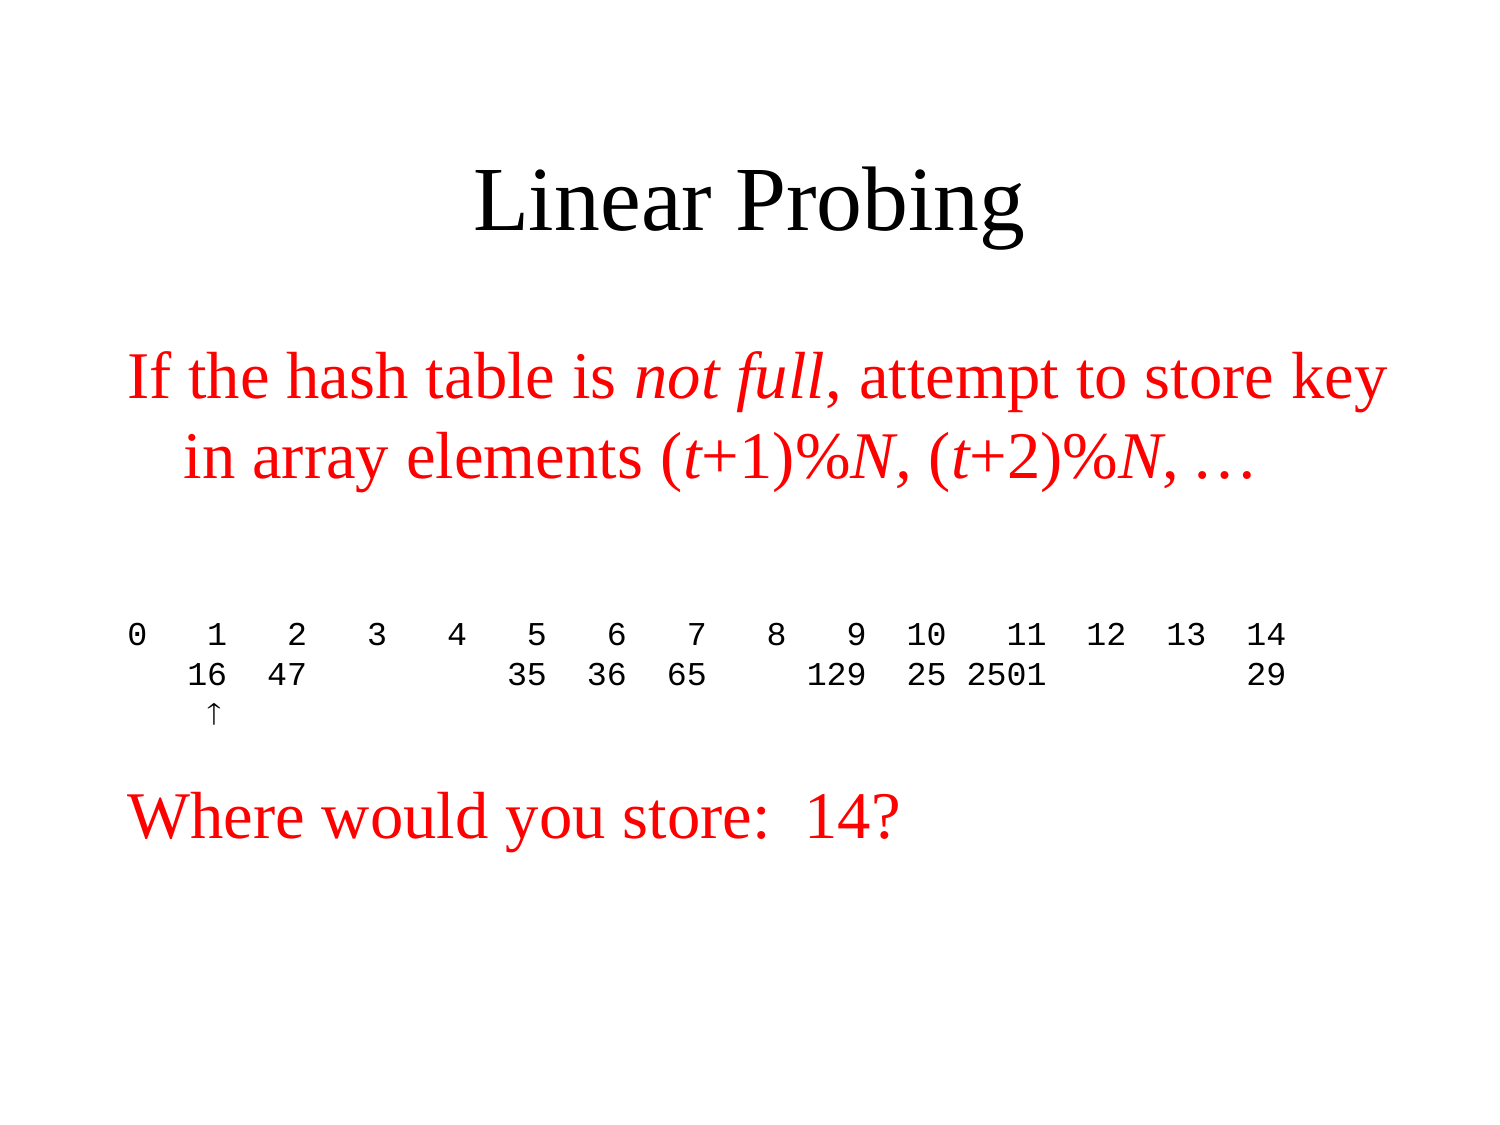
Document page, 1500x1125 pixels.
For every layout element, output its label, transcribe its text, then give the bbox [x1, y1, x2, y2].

text_box Linear Probing [112, 99, 1388, 288]
text_box If the hash table is not full, attempt to store key in array elements (t+1)%N, (t+2)%N, … 0 1 2 3 4 5 6 7 8 9 10 11 12 13 14 16 47 35 36 65 129 25 2501 29  Where would you store: 14? [112, 324, 1450, 1000]
